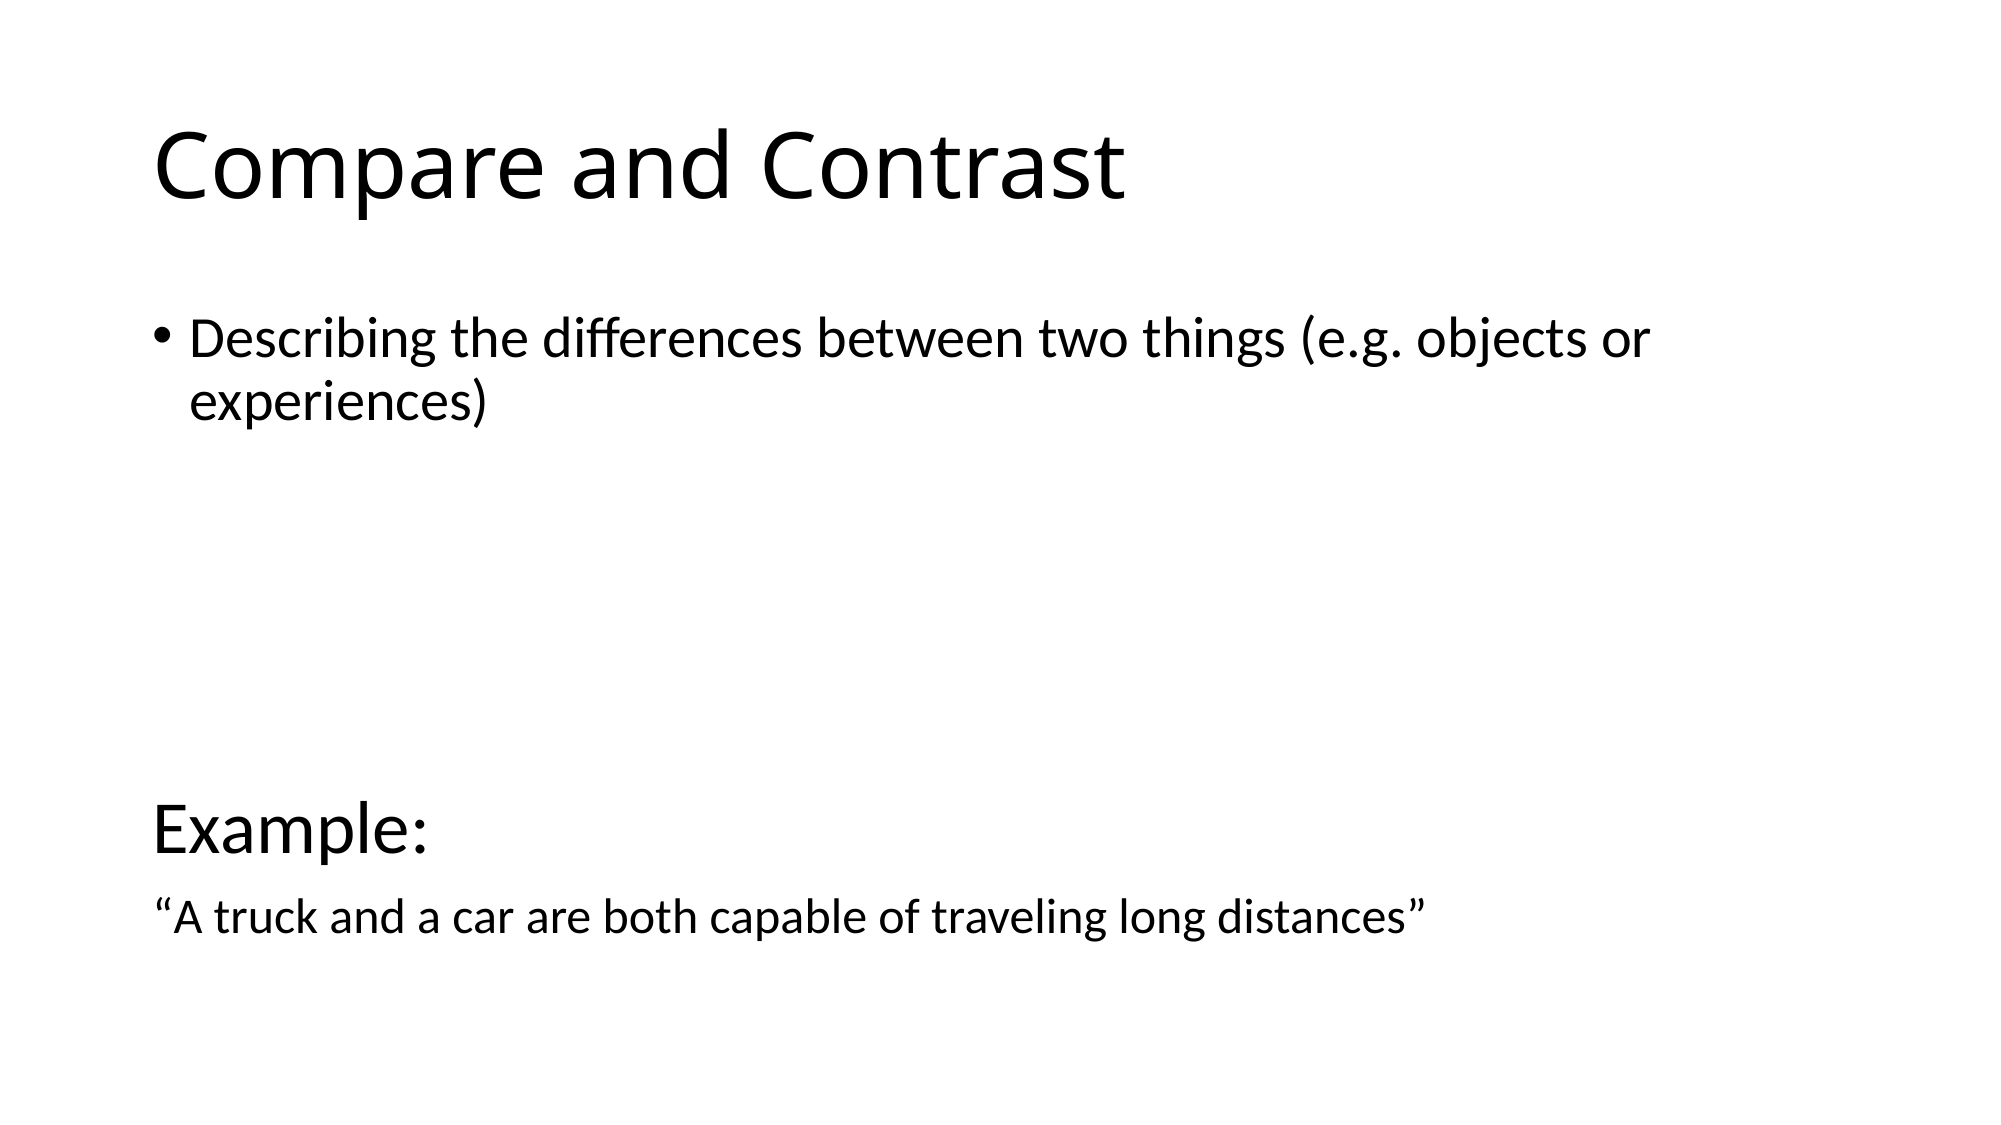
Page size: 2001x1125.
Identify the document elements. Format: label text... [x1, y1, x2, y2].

list Describing the differences between two things (e.g. objects or experiences) Example: “A truck and a car are both capable of traveling long distances” [137, 299, 1863, 1014]
title Compare and Contrast [137, 59, 1863, 278]
